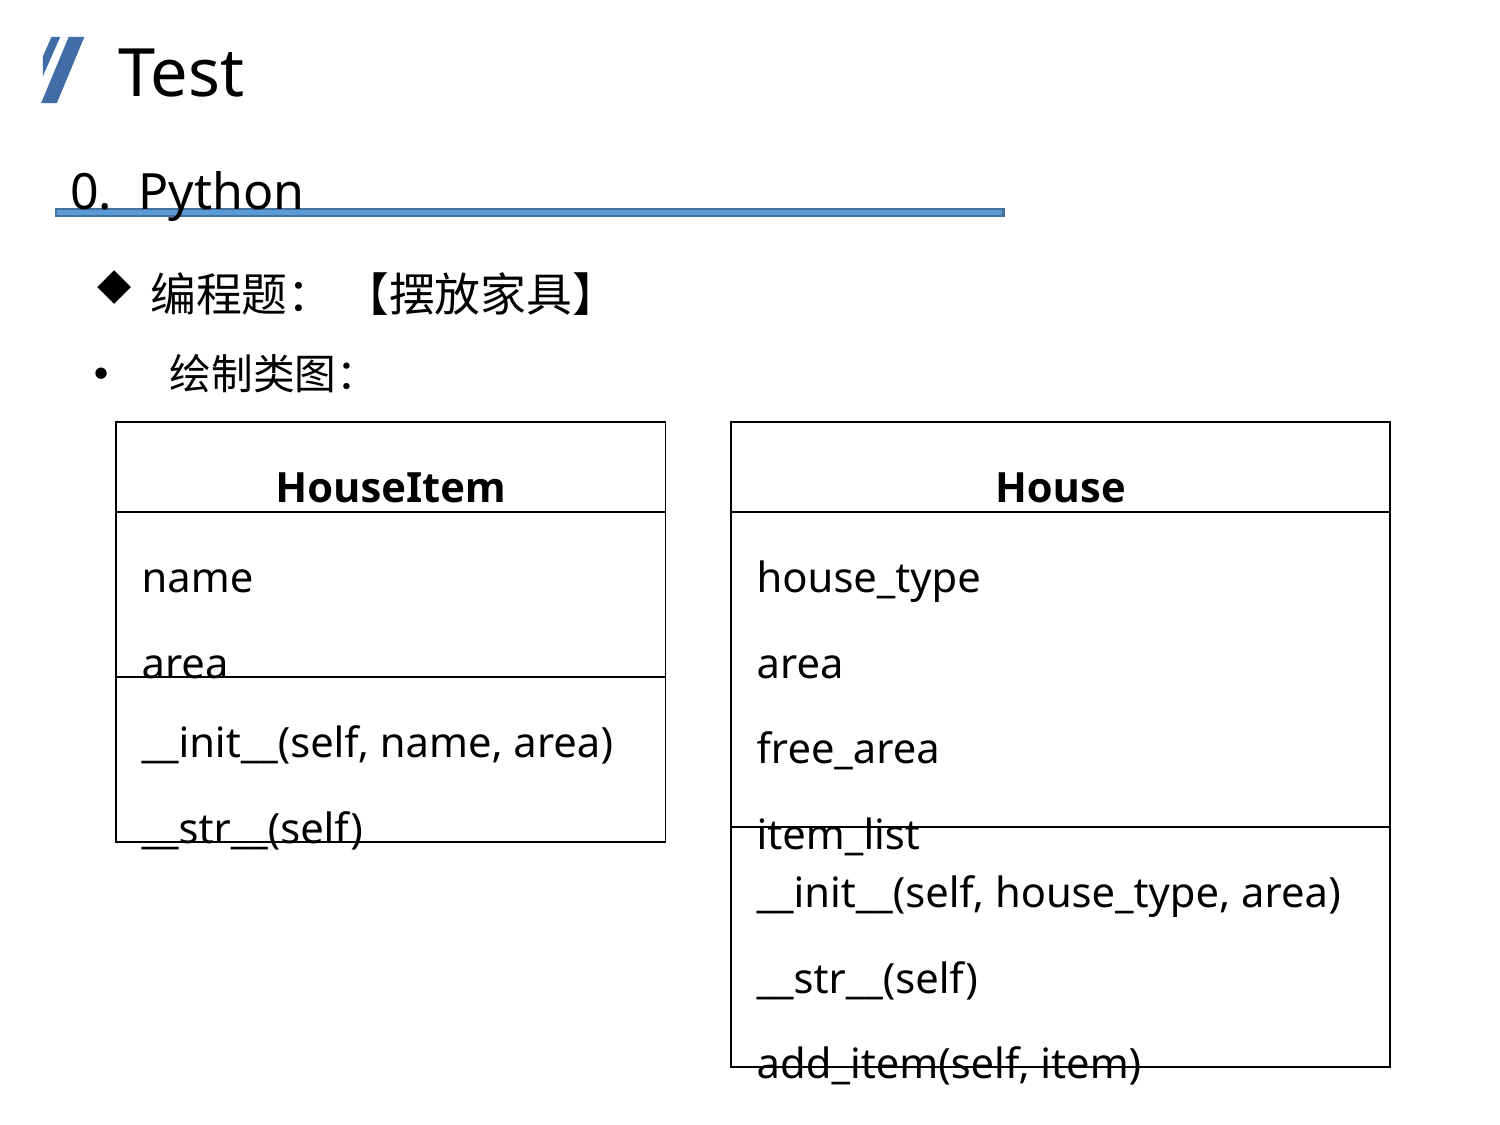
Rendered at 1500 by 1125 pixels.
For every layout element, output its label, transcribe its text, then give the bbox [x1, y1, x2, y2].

table_cell __init__(self, name, area) __str__(self) [117, 678, 665, 841]
text_box 0. Python [55, 122, 873, 227]
text_box [873, 208, 1005, 217]
table_cell name area [117, 513, 665, 676]
text_box 编程题： 【摆放家具】 绘制类图： [79, 230, 1435, 406]
table_header HouseItem [117, 423, 665, 511]
table_header House [732, 423, 1389, 511]
text_box Test [103, 30, 1228, 119]
table_cell house_type area free_area item_list [732, 513, 1389, 826]
table_cell __init__(self, house_type, area) __str__(self) add_item(self, item) [732, 828, 1389, 1066]
